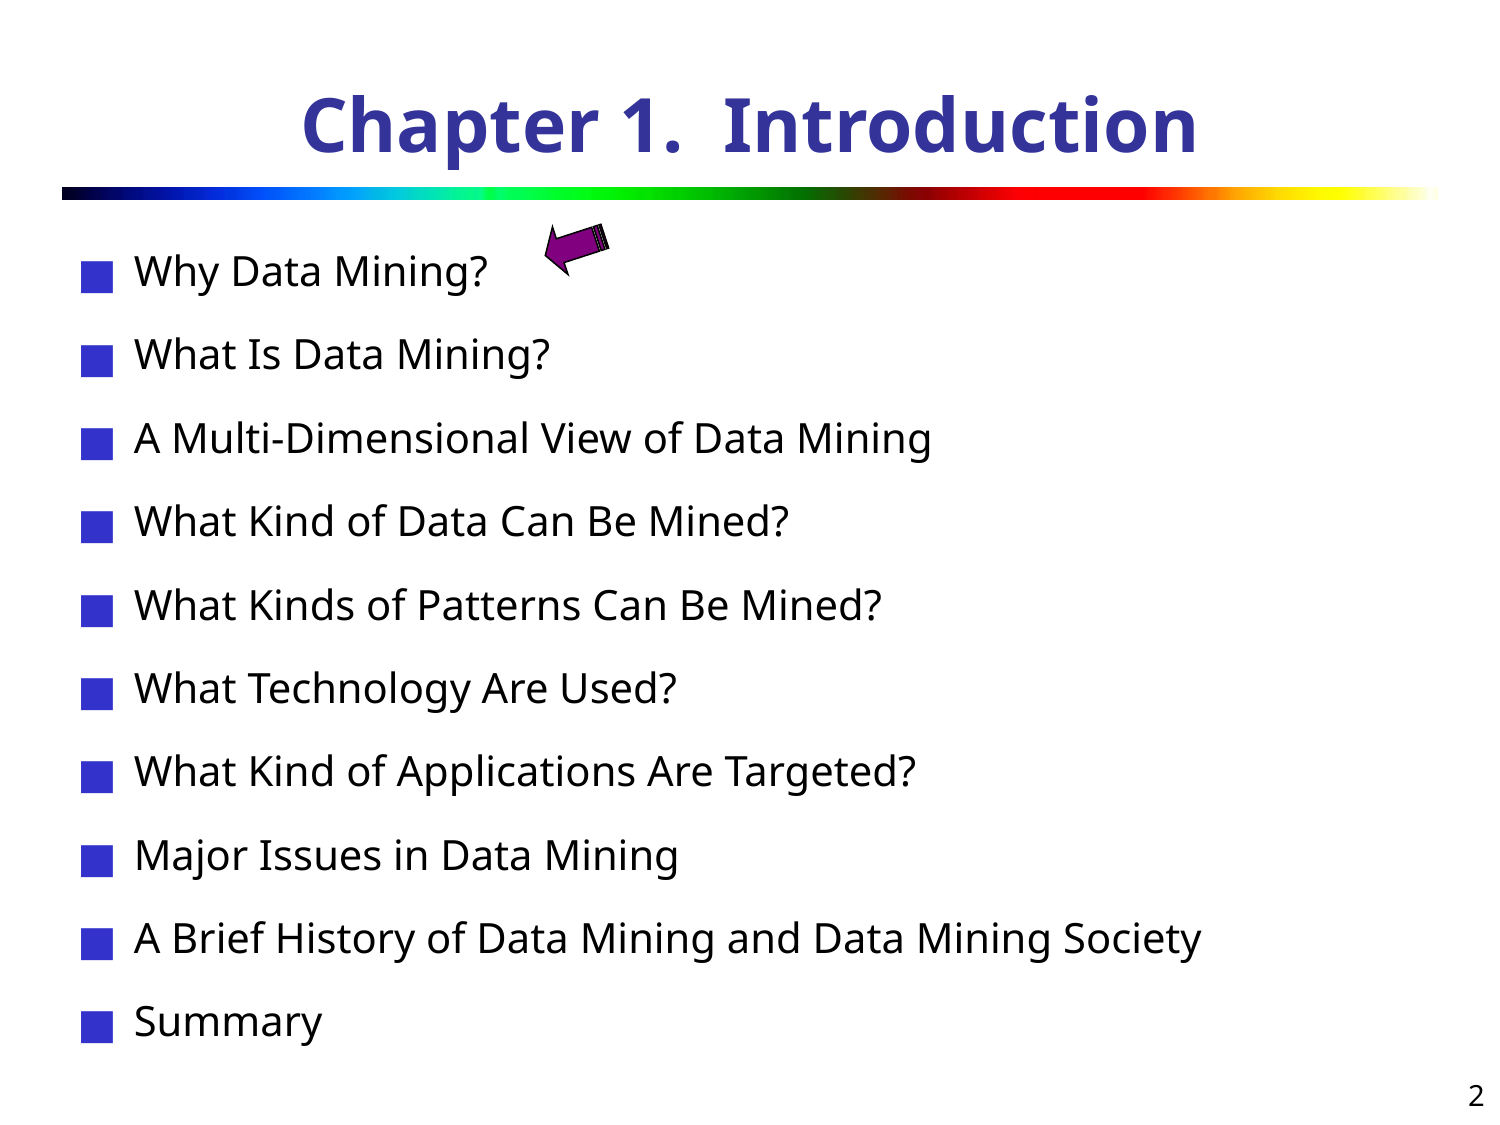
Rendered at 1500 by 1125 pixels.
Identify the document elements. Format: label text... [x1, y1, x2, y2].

picture [382, 187, 1438, 200]
picture [62, 187, 355, 200]
text_box [545, 224, 609, 275]
text_box ‹#› [1187, 1049, 1500, 1125]
list Why Data Mining? What Is Data Mining? A Multi-Dimensional View of Data Mining What Kind of Data Can Be Mined? What Kinds of Patterns Can Be Mined? What Technology Are Used? What Kind of Applications Are Targeted? Major Issues in Data Mining A Brief History of Data Mining and Data Mining Society Summary [62, 212, 1413, 1075]
title Chapter 1. Introduction [62, 37, 1438, 175]
